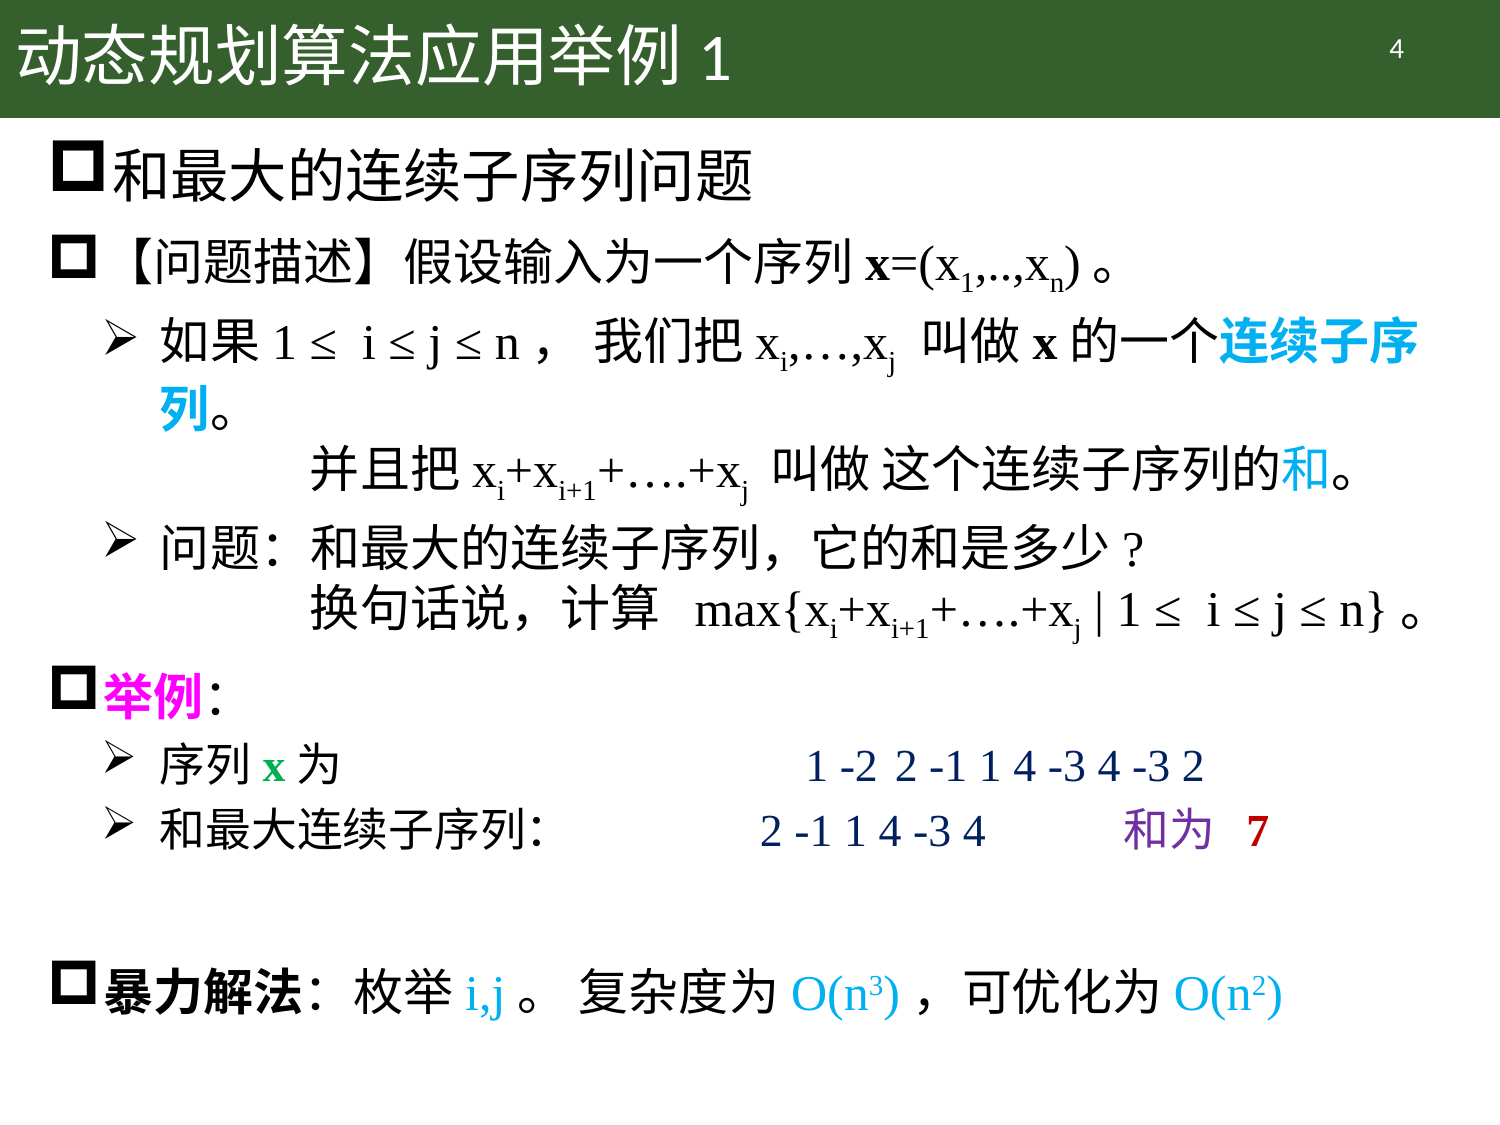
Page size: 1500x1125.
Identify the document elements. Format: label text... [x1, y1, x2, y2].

list 和最大的连续子序列问题 【问题描述】假设输入为一个序列x=(x1,..,xn)。 如果1 ≤ i ≤ j ≤ n， 我们把xi,…,xj 叫做x的一个连续子序列。 并且把xi+xi+1+….+xj 叫做 这个连续子序列的和。 问题：和最大的连续子序列，它的和是多少? 换句话说，计算 max{xi+xi+1+….+xj | 1 ≤ i ≤ j ≤ n}。 举例： 序列x为 1 -2 2 -1 1 4 -3 4 -3 2 和最大连续子序列： 2 -1 1 4 -3 4 和为 7 暴力解法：枚举i,j。 复杂度为O(n3)，可优化为O(n2) [32, 132, 1469, 1104]
title 动态规划算法应用举例1 [0, 0, 1294, 119]
slide_number 4 [1306, 21, 1487, 82]
